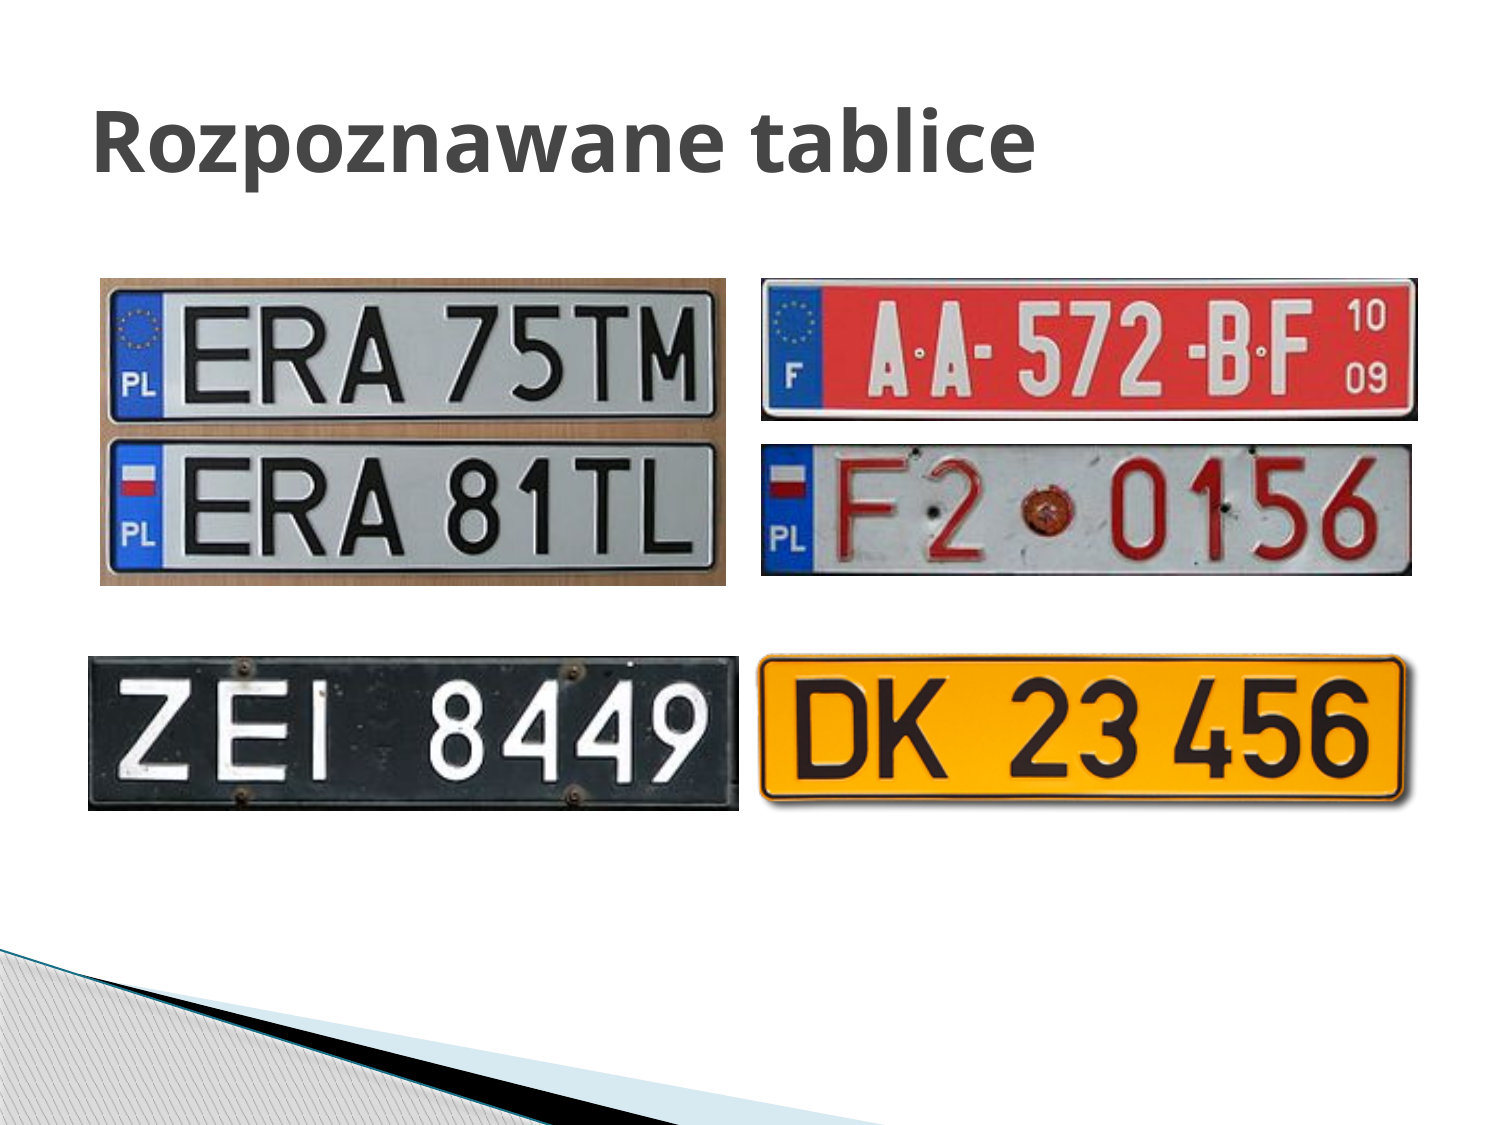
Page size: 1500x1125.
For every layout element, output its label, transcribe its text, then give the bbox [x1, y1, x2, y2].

title Rozpoznawane tablice [75, 45, 1425, 233]
picture [761, 278, 1418, 421]
picture [100, 278, 726, 586]
picture [749, 444, 1422, 1005]
picture [88, 656, 740, 811]
